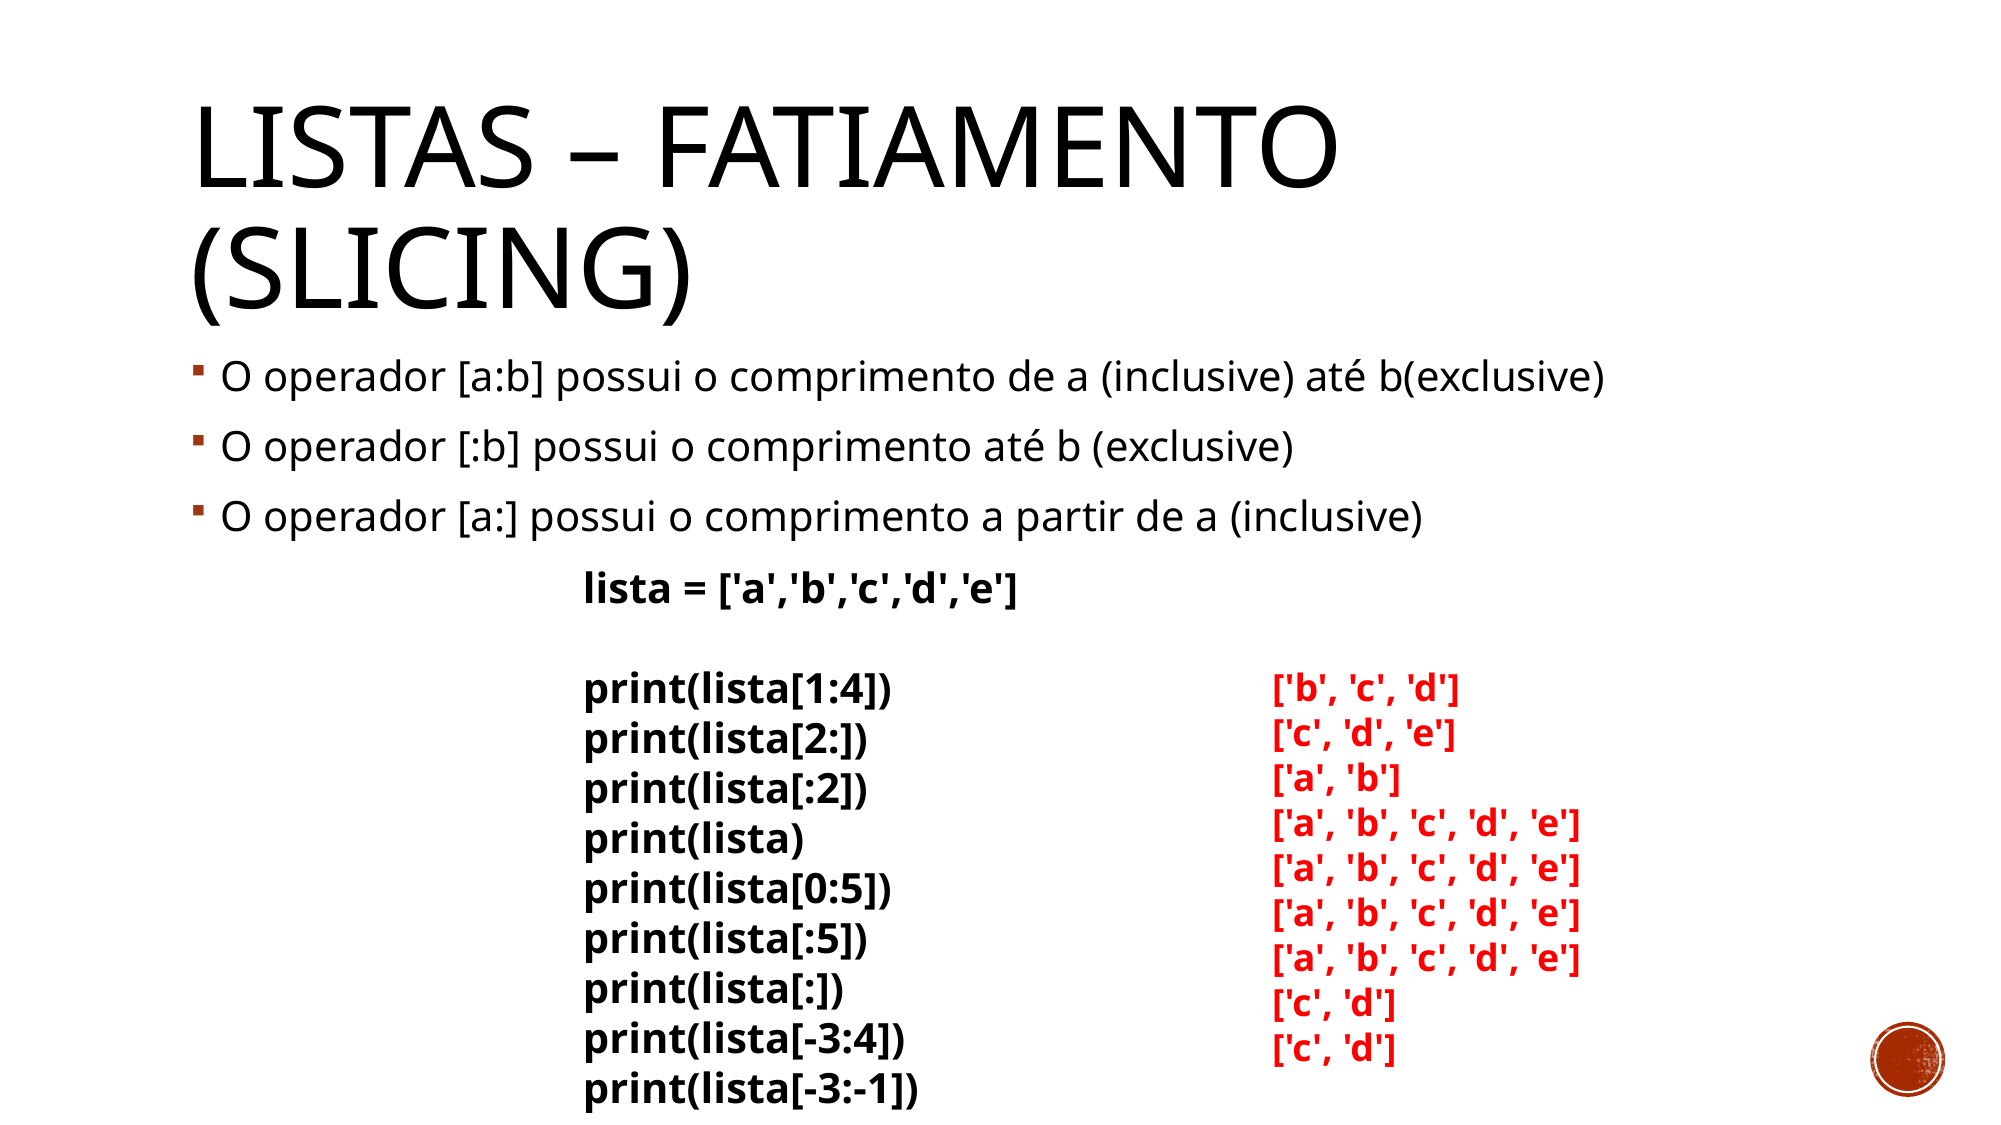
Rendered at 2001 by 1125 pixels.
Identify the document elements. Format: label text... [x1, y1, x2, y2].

text_box ['b', 'c', 'd'] ['c', 'd', 'e'] ['a', 'b'] ['a', 'b', 'c', 'd', 'e'] ['a', 'b', 'c', 'd', 'e'] ['a', 'b', 'c', 'd', 'e'] ['a', 'b', 'c', 'd', 'e'] ['c', 'd'] ['c', 'd'] [1257, 656, 1794, 1122]
text_box lista = ['a','b','c','d','e'] print(lista[1:4]) print(lista[2:]) print(lista[:2]) print(lista) print(lista[0:5]) print(lista[:5]) print(lista[:]) print(lista[-3:4]) print(lista[-3:-1]) [568, 554, 1113, 1120]
title Listas – fatiamento (Slicing) [175, 79, 1826, 344]
list O operador [a:b] possui o comprimento de a (inclusive) até b(exclusive) O operador [:b] possui o comprimento até b (exclusive) O operador [a:] possui o comprimento a partir de a (inclusive) [175, 348, 1826, 1013]
